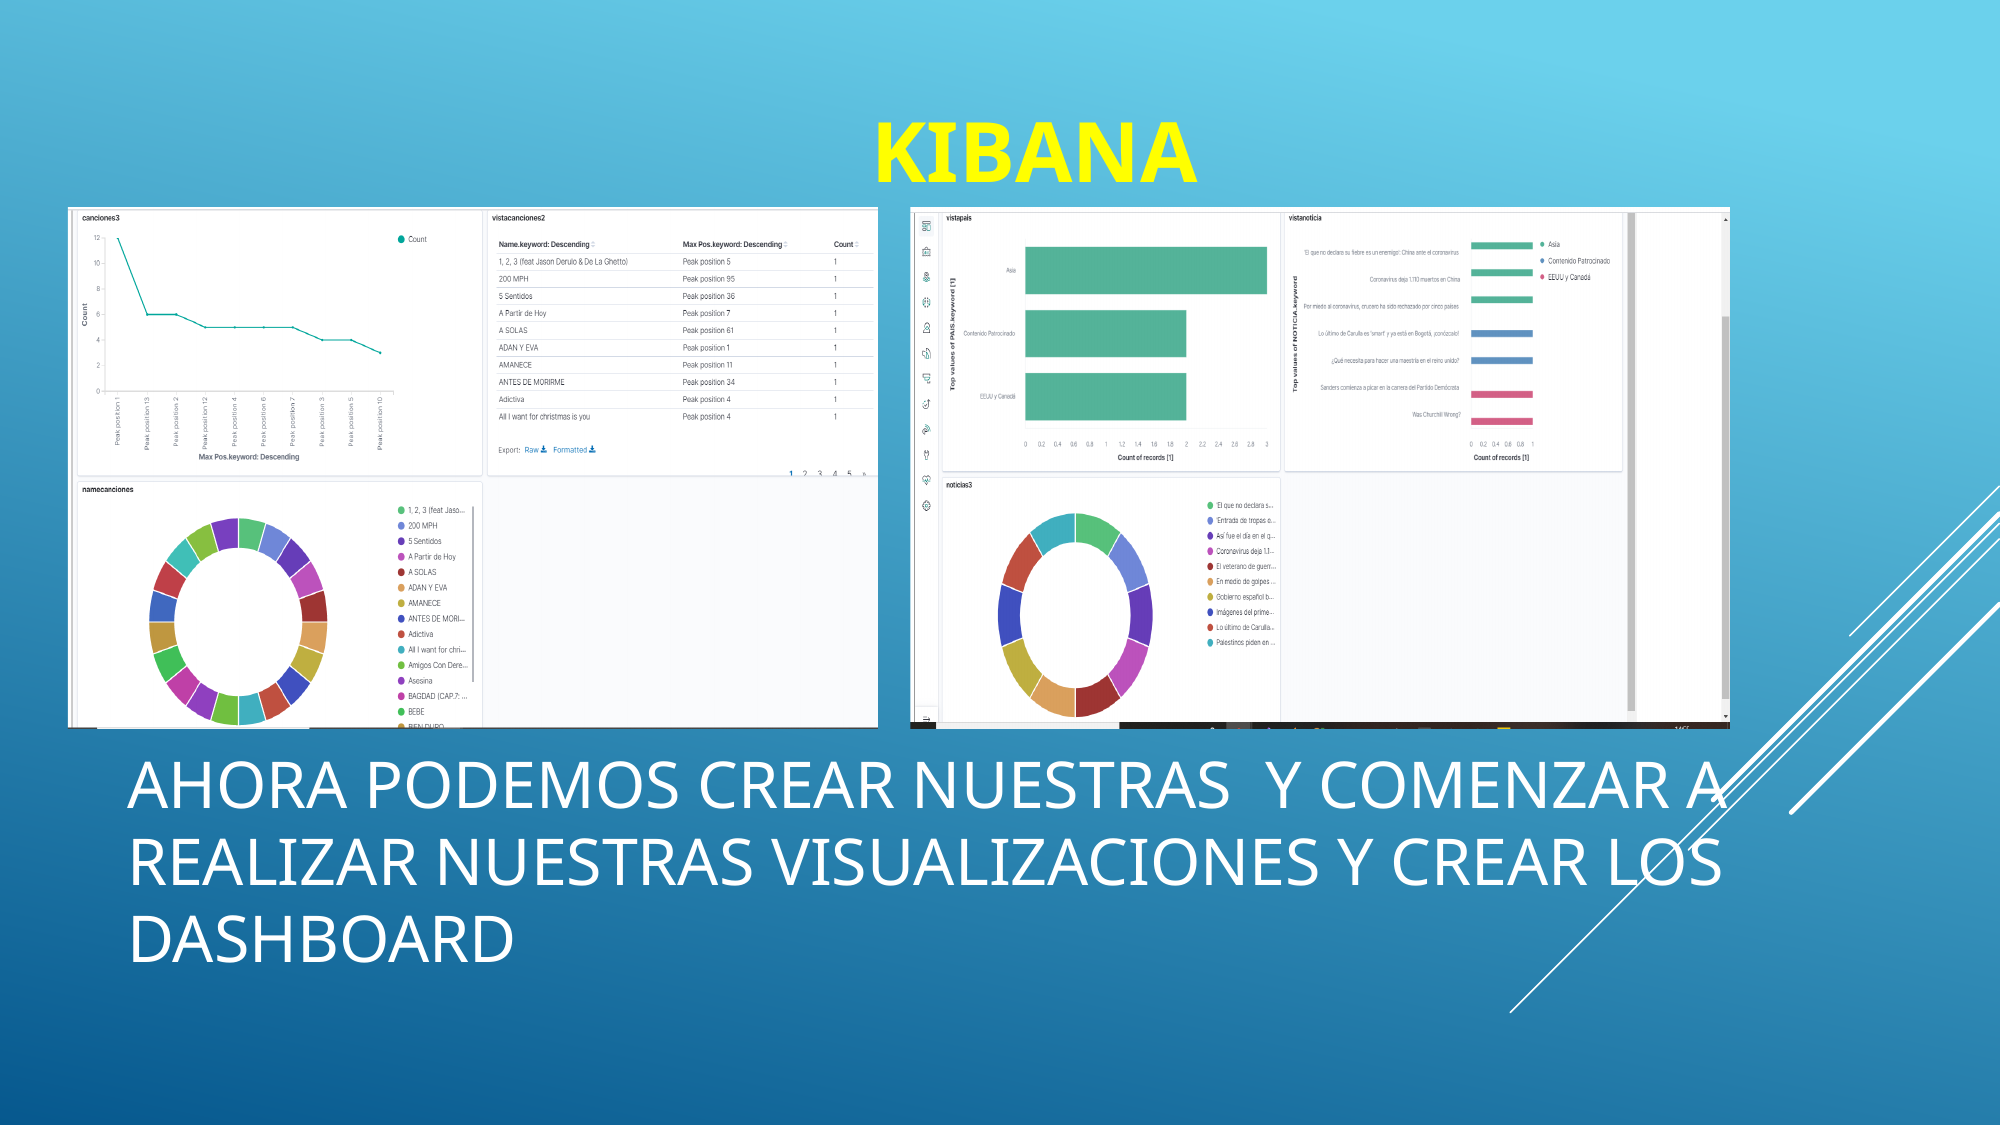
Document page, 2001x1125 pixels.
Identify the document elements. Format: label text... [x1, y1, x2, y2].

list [910, 206, 1731, 729]
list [67, 206, 879, 729]
list KIBANA [307, 112, 1763, 207]
title Ahora podemos crear nuestras y comenzar a realizar nuestras visualizaciones y crear los dashboard [112, 736, 1788, 984]
